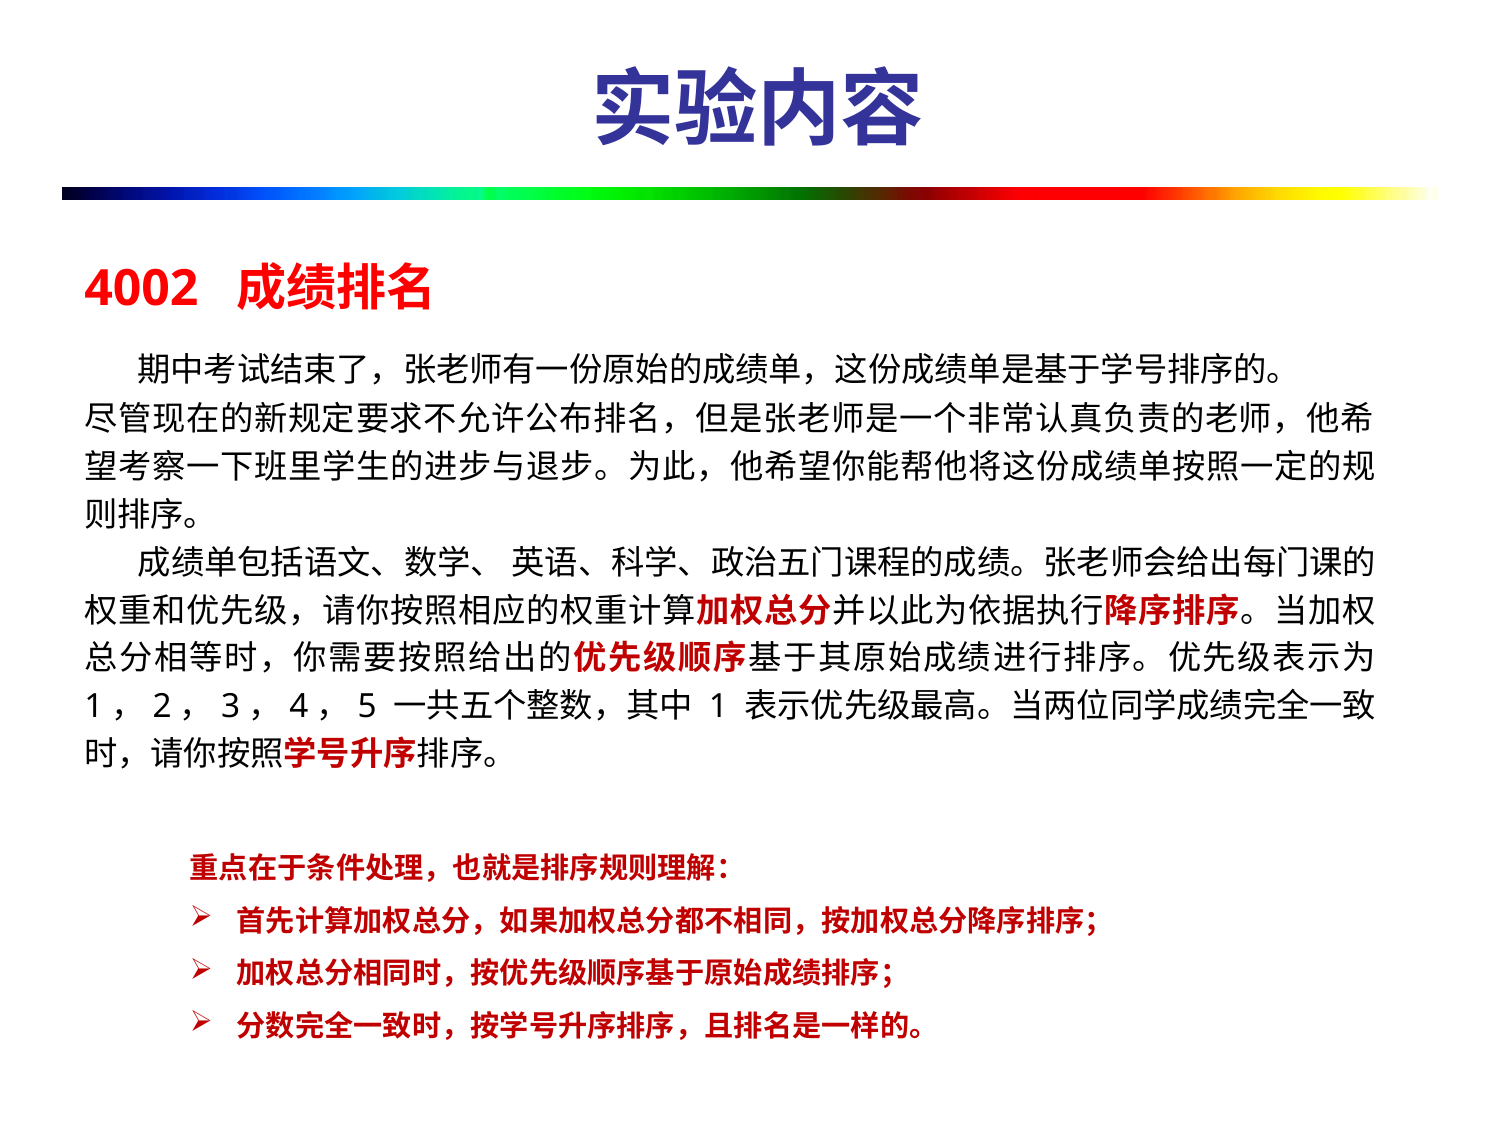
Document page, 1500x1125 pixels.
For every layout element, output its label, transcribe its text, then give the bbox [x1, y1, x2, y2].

list 4002 成绩排名 期中考试结束了，张老师有一份原始的成绩单，这份成绩单是基于学号排序的。 尽管现在的新规定要求不允许公布排名，但是张老师是一个非常认真负责的老师，他希望考察一下班里学生的进步与退步。为此，他希望你能帮他将这份成绩单按照一定的规则排序。 成绩单包括语文、数学、 英语、科学、政治五门课程的成绩。张老师会给出每门课的权重和优先级，请你按照相应的权重计算加权总分并以此为依据执行降序排序。当加权总分相等时，你需要按照给出的优先级顺序基于其原始成绩进行排序。优先级表示为 1，2，3，4，5 一共五个整数，其中 1 表示优先级最高。当两位同学成绩完全一致时，请你按照学号升序排序。 [69, 232, 1392, 797]
picture [62, 187, 355, 200]
text_box 重点在于条件处理，也就是排序规则理解： 首先计算加权总分，如果加权总分都不相同，按加权总分降序排序； 加权总分相同时，按优先级顺序基于原始成绩排序； 分数完全一致时，按学号升序排序，且排名是一样的。 [174, 824, 1328, 1085]
title 实验内容 [124, 37, 1392, 163]
picture [382, 187, 1438, 200]
